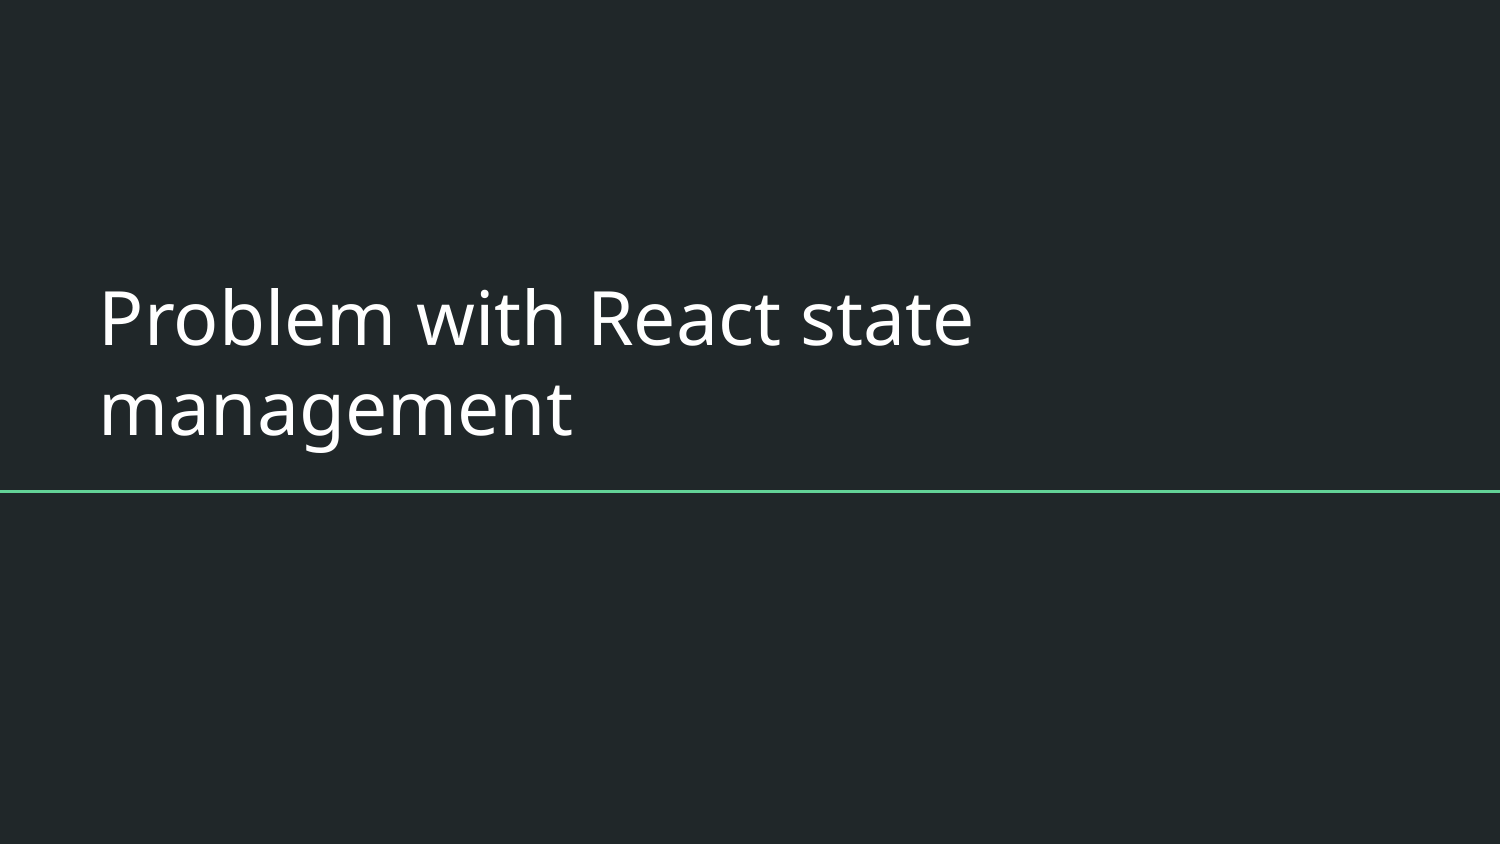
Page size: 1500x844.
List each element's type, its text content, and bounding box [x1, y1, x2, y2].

title Problem with React state management [83, 337, 1417, 466]
